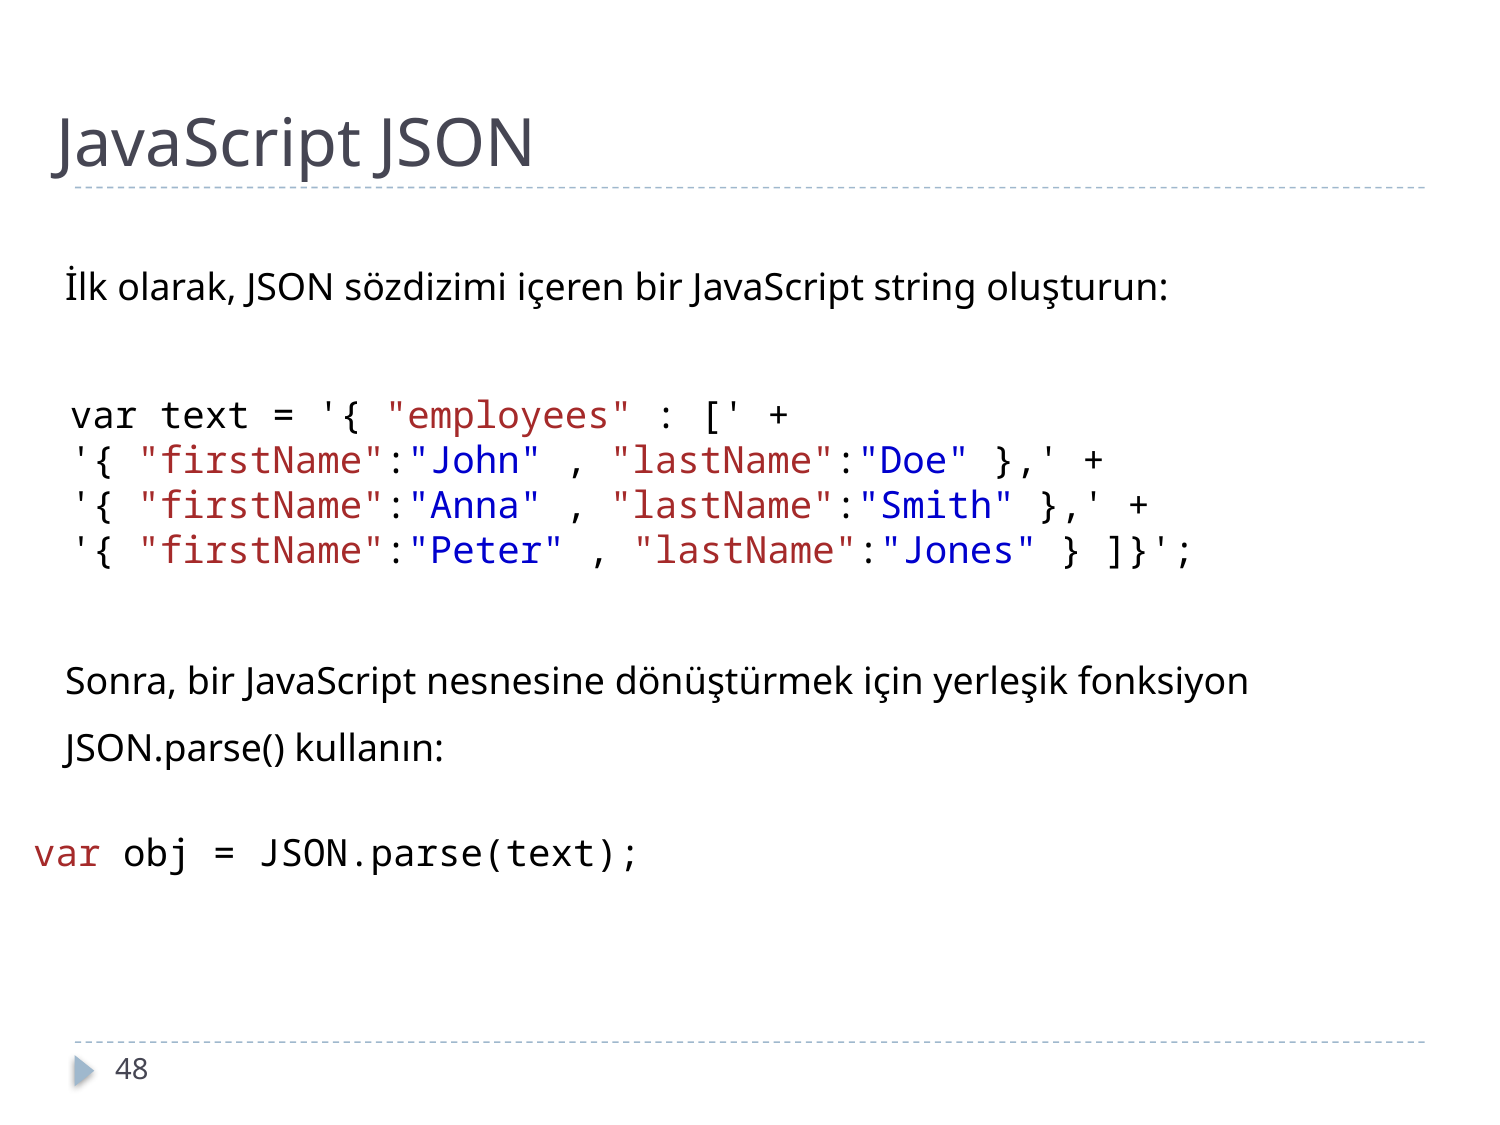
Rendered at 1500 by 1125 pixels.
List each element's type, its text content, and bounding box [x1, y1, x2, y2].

text_box var obj = JSON.parse(text); [18, 821, 656, 882]
title JavaScript JSON [41, 24, 1392, 188]
text_box var text = '{ "employees" : [' + '{ "firstName":"John" , "lastName":"Doe" },' + '{ "firstName":"Anna" , "lastName":"Smith" },' + '{ "firstName":"Peter" , "lastName":"Jones" } ]}'; [55, 383, 1294, 579]
text_box Sonra, bir JavaScript nesnesine dönüştürmek için yerleşik fonksiyon JSON.parse() kullanın: [50, 626, 1424, 777]
slide_number 48 [100, 1042, 426, 1103]
text_box İlk olarak, JSON sözdizimi içeren bir JavaScript string oluşturun: [50, 255, 1392, 316]
